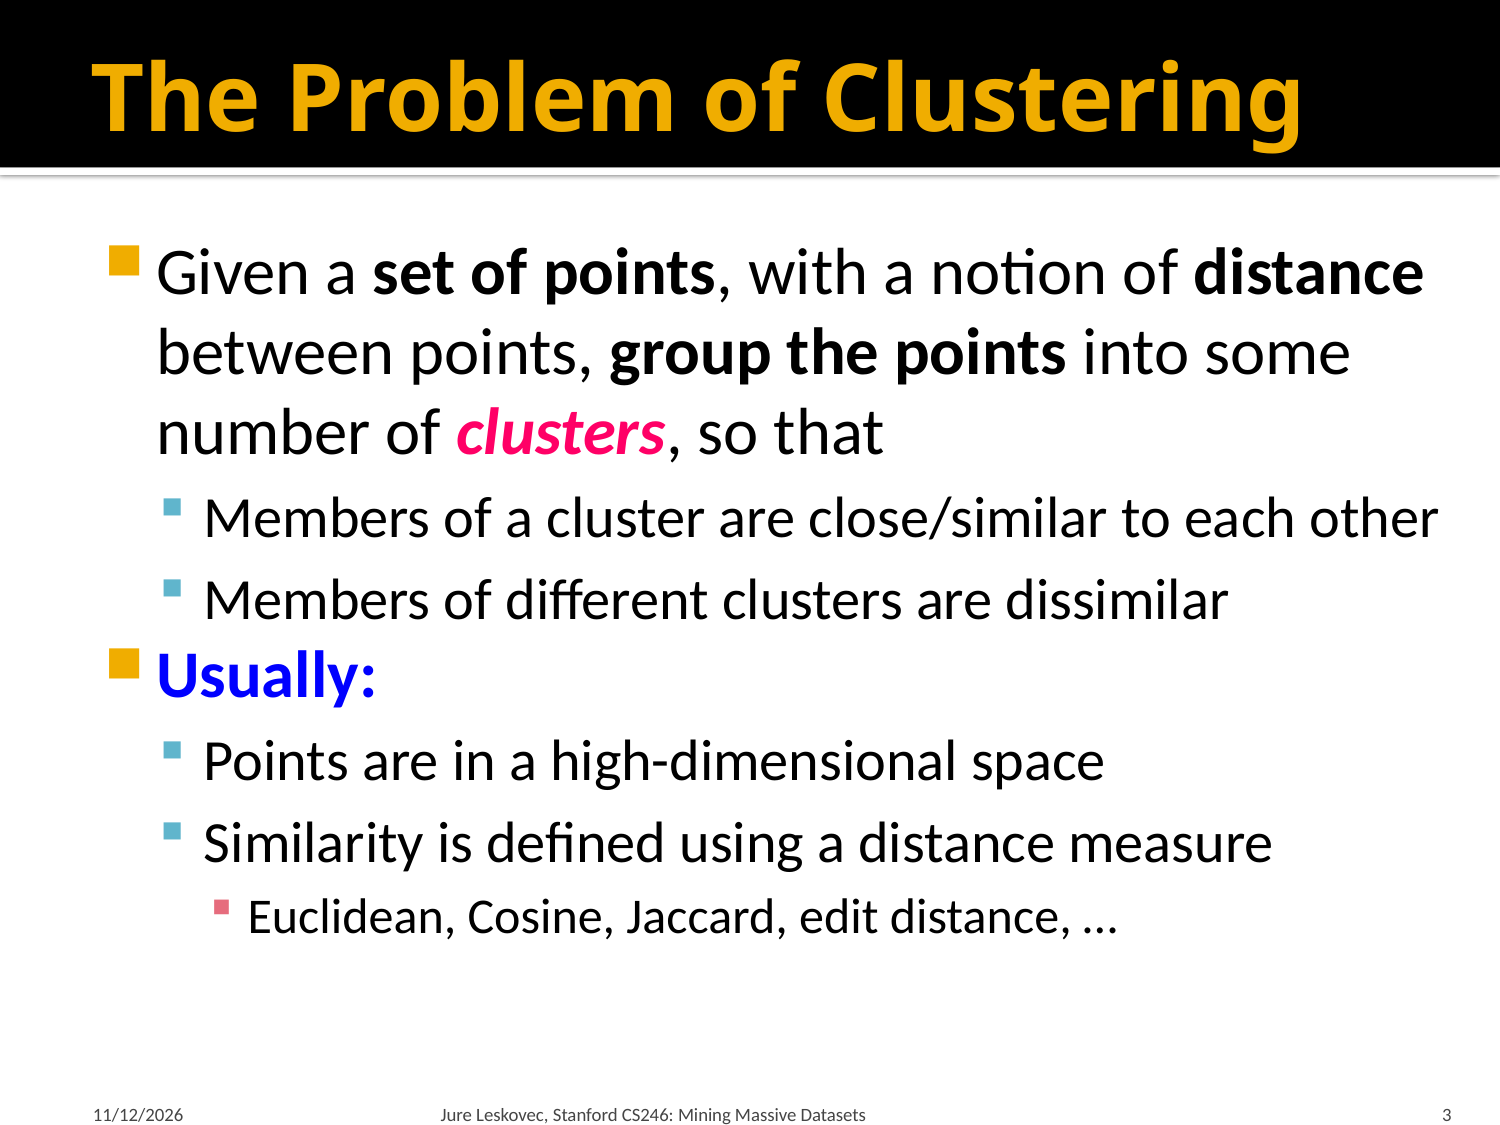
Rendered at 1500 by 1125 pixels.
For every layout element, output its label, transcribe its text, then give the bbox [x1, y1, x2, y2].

slide_number 3 [1345, 1080, 1467, 1125]
title The Problem of Clustering [75, 12, 1425, 175]
footer Jure Leskovec, Stanford CS246: Mining Massive Datasets [433, 1080, 1337, 1125]
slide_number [75, 1080, 425, 1125]
list Given a set of points, with a notion of distance between points, group the points into some number of clusters, so that Members of a cluster are close/similar to each other Members of different clusters are dissimilar Usually: Points are in a high-dimensional space Similarity is defined using a distance measure Euclidean, Cosine, Jaccard, edit distance, … [75, 212, 1488, 1075]
